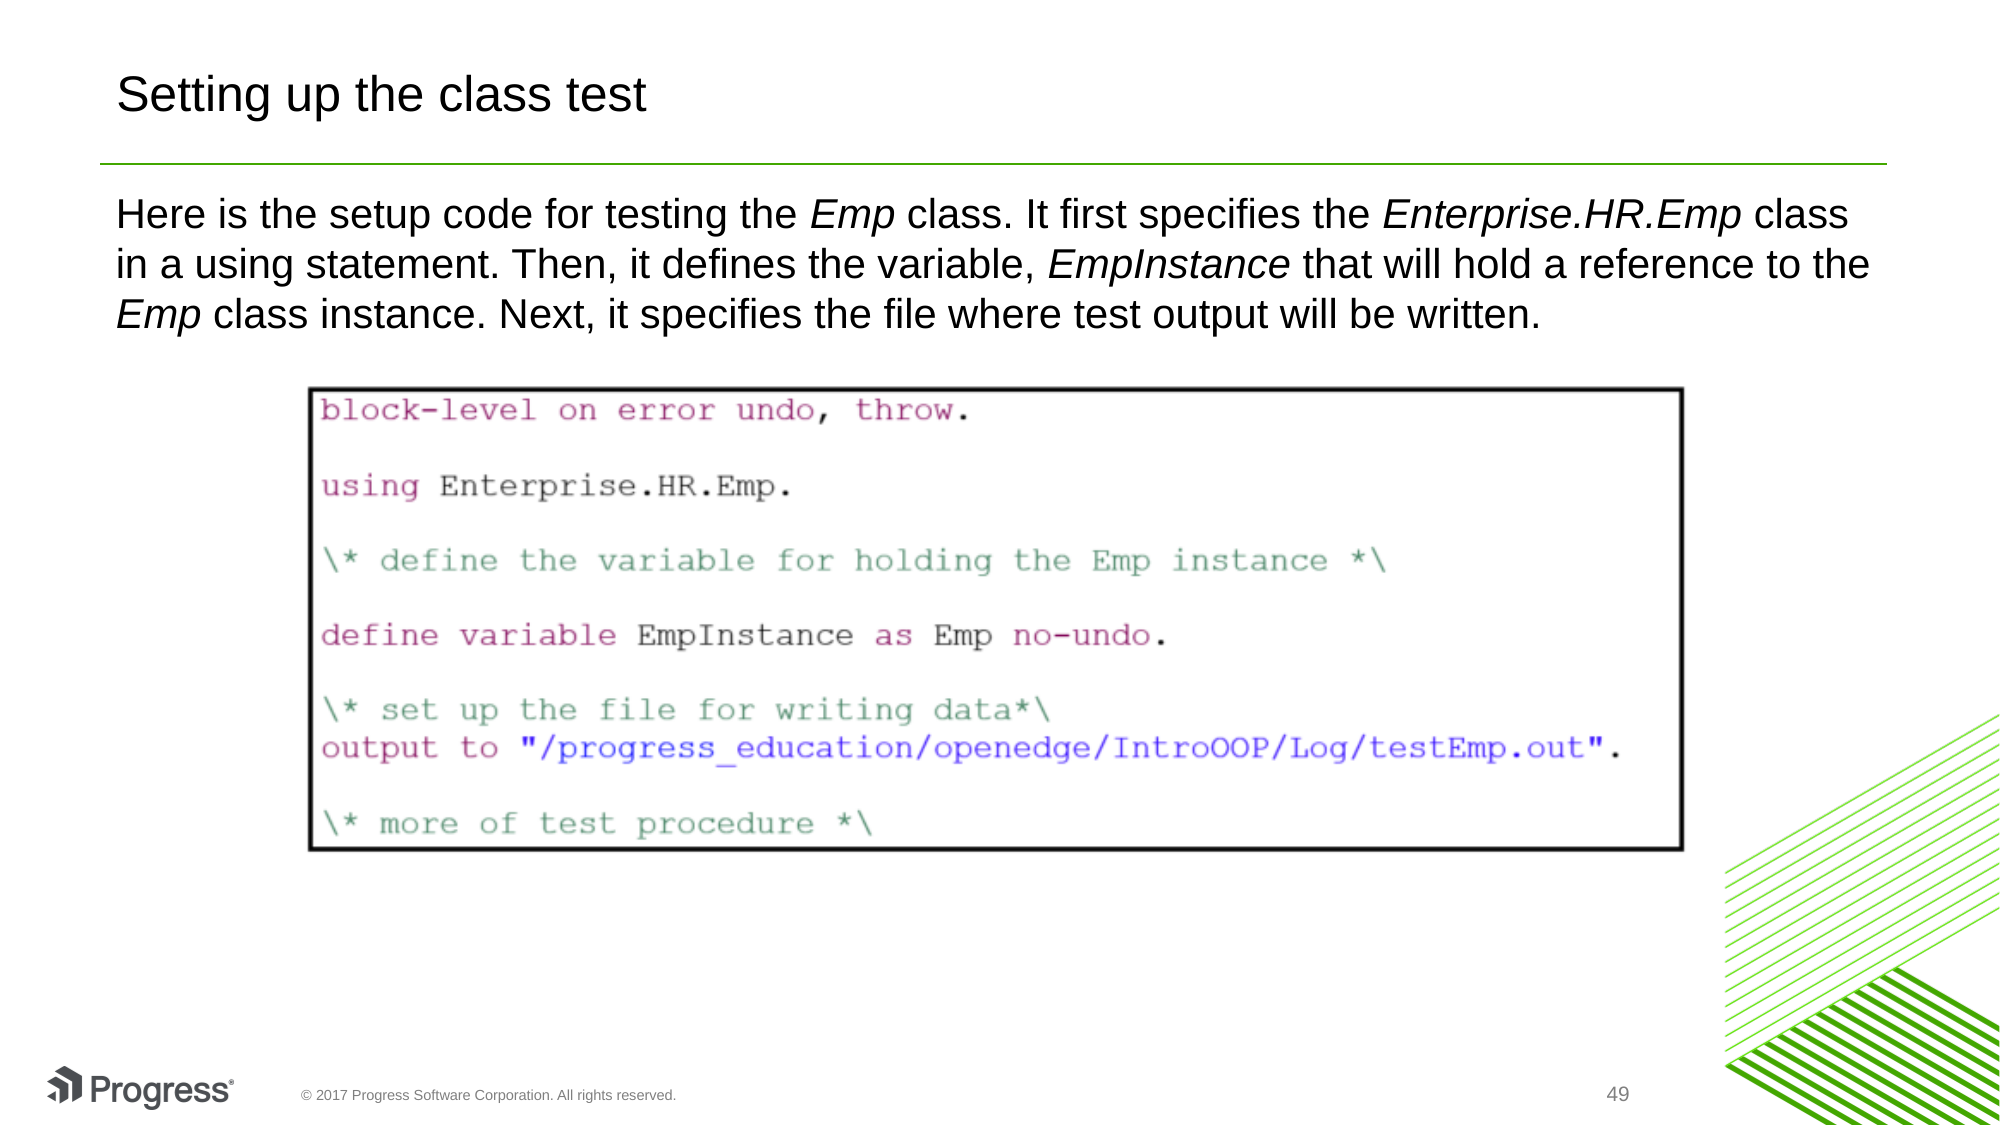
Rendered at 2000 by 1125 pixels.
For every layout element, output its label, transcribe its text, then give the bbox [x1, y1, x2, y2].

text_box Here is the setup code for testing the Emp class. It first specifies the Enterprise.HR.Emp class in a using statement. Then, it defines the variable, EmpInstance that will hold a reference to the Emp class instance. Next, it specifies the file where test output will be written. [101, 179, 1890, 345]
title Setting up the class test [100, 60, 1874, 131]
picture [0, 0, 2000, 1125]
